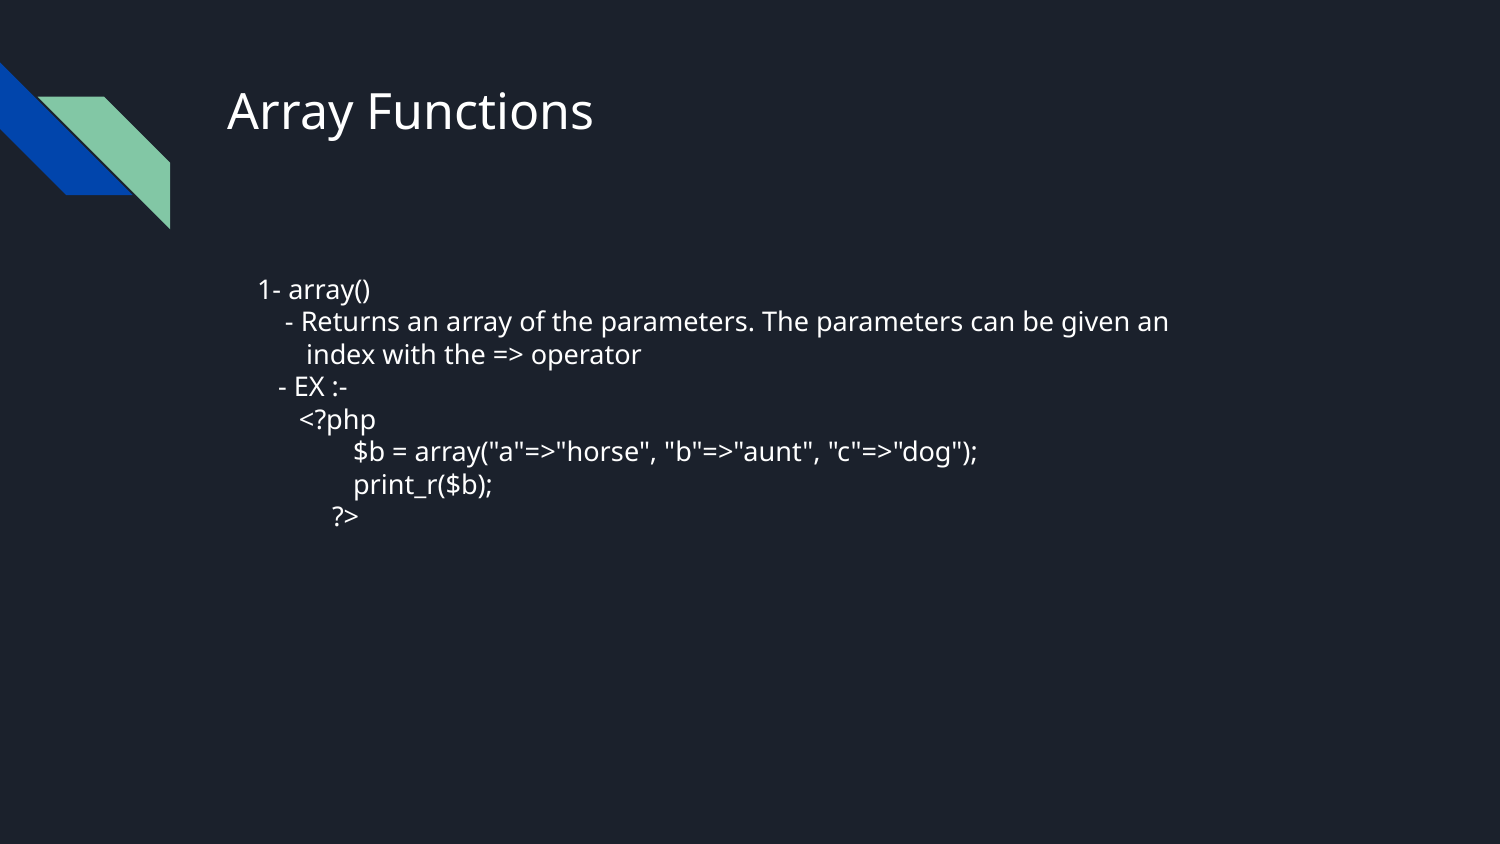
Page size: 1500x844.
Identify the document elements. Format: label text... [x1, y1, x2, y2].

list 1- array() - Returns an array of the parameters. The parameters can be given an index with the => operator - EX :- <?php $b = array("a"=>"horse", "b"=>"aunt", "c"=>"dog"); print_r($b); ?> [212, 257, 1368, 735]
title Array Functions [212, 64, 1368, 173]
